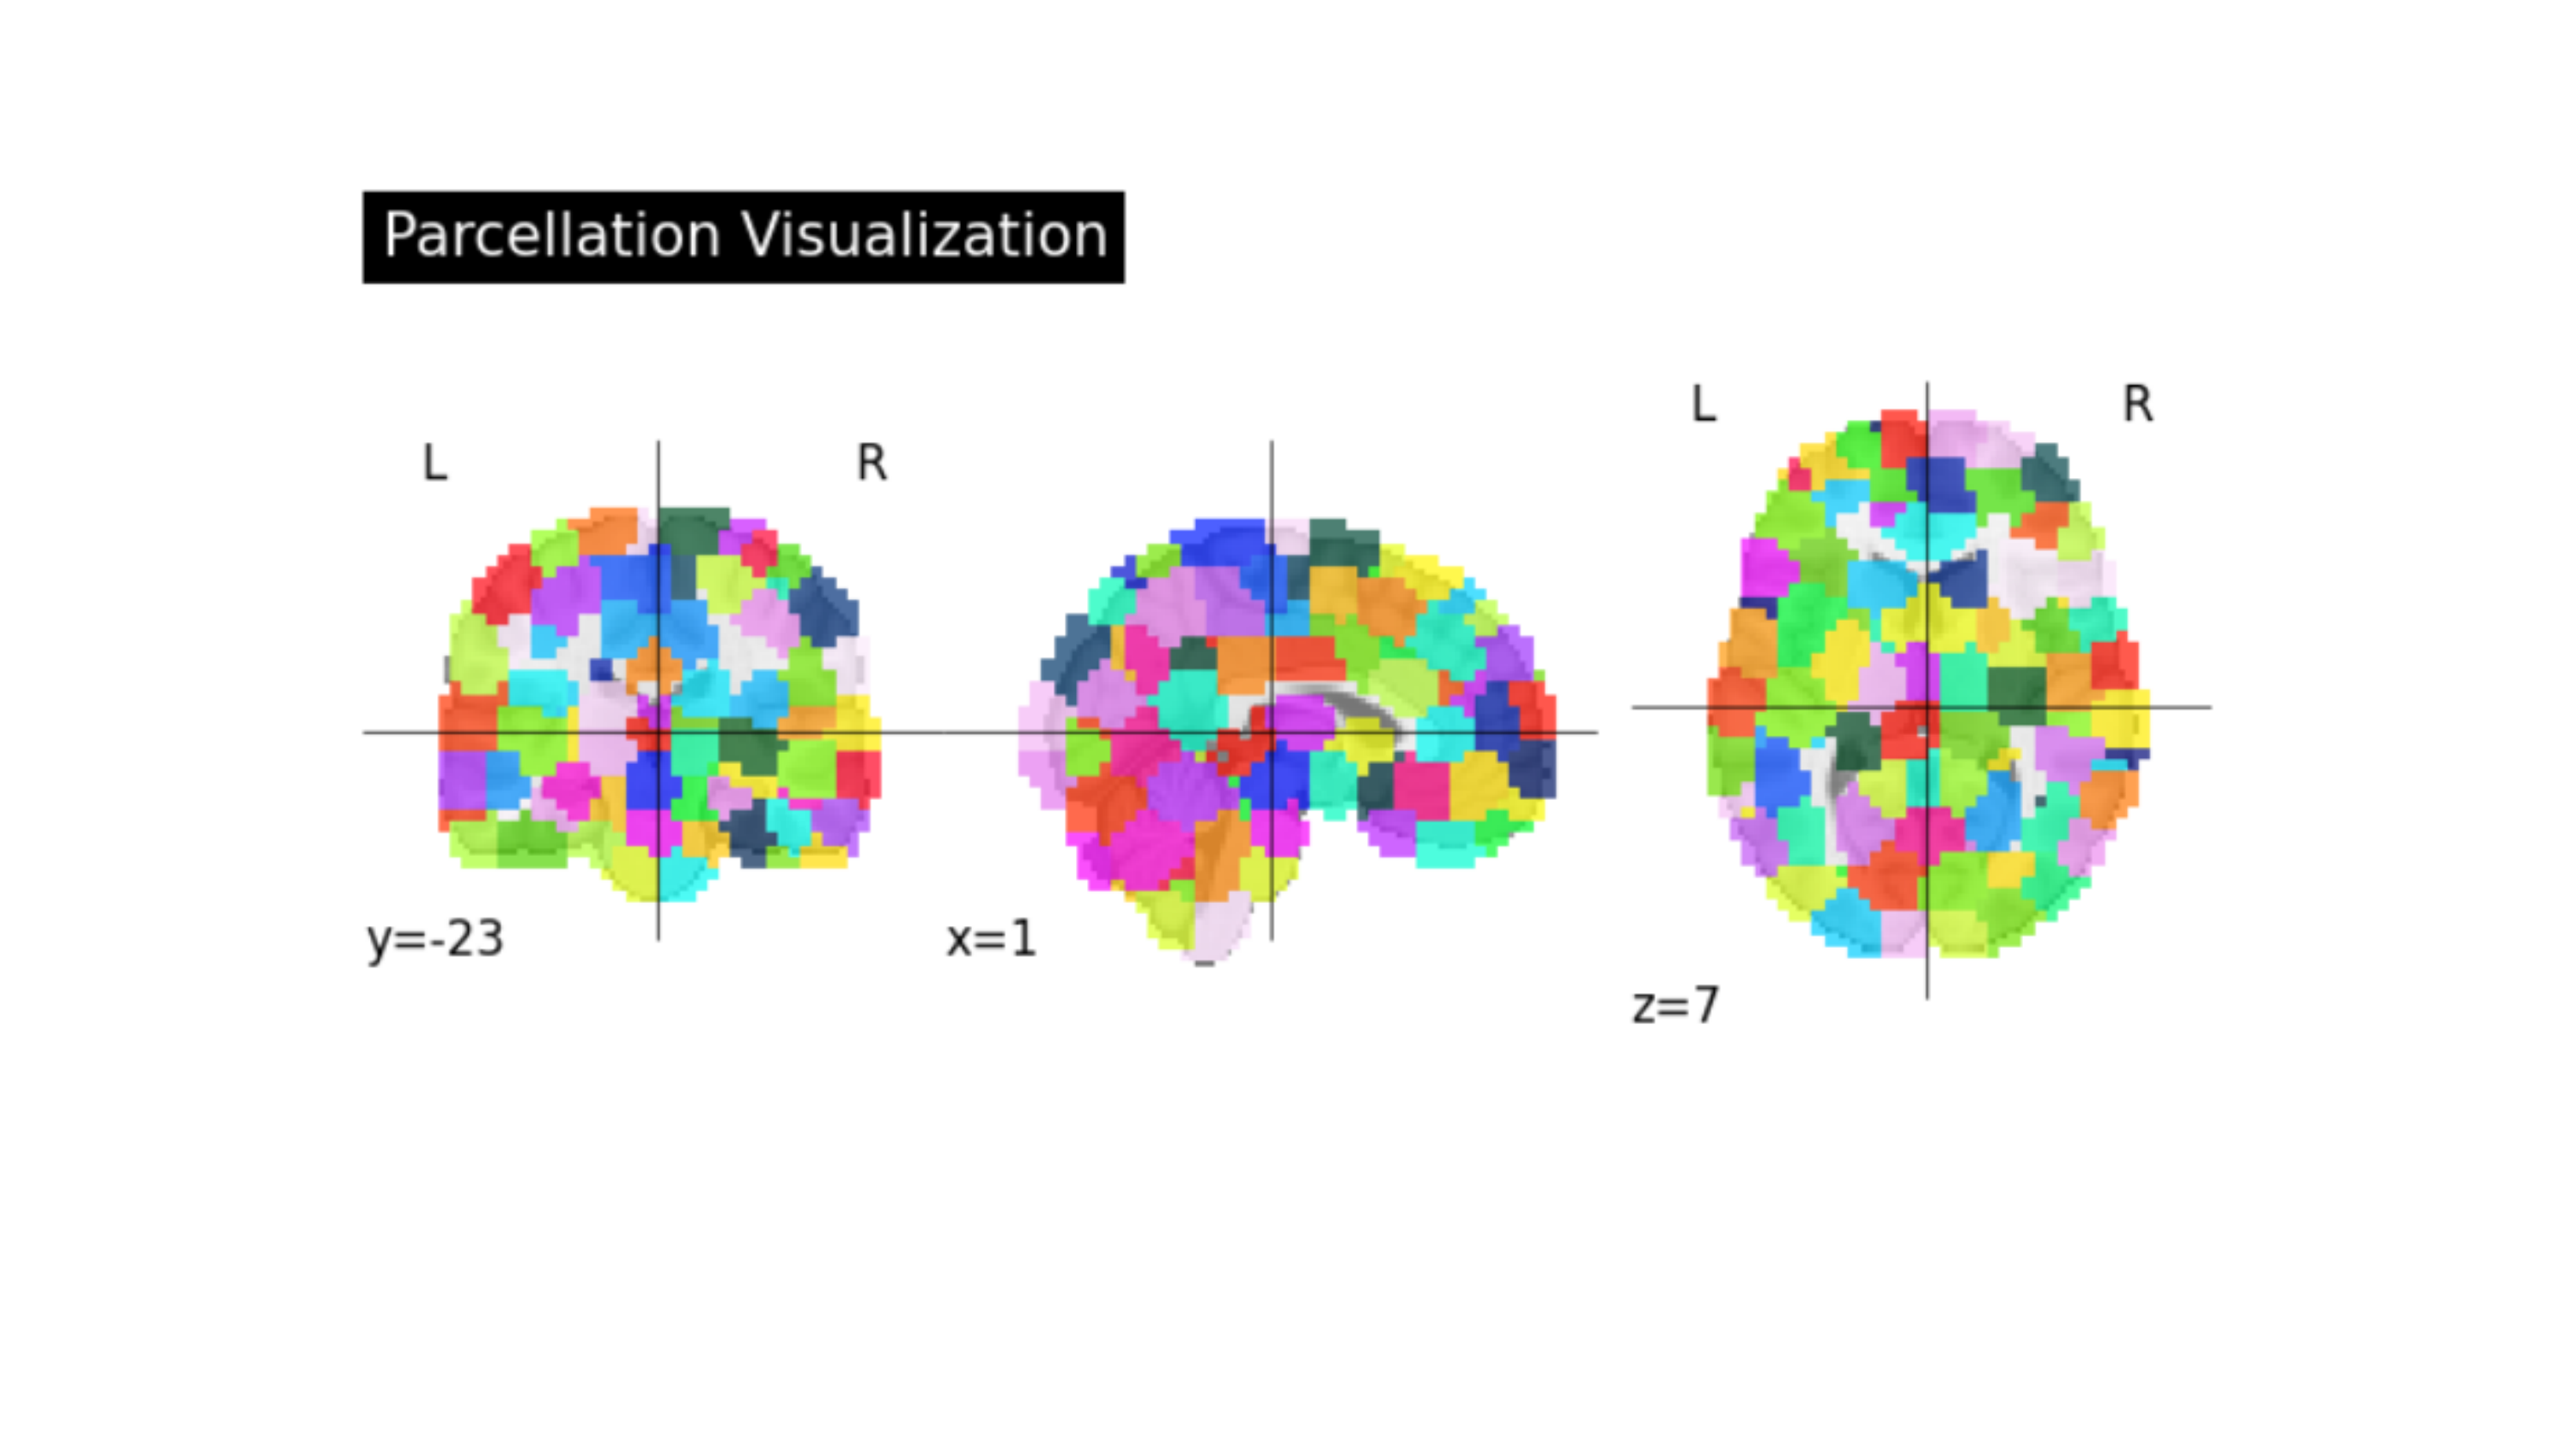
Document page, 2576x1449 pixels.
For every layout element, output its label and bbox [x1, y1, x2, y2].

picture [226, 69, 2350, 1304]
